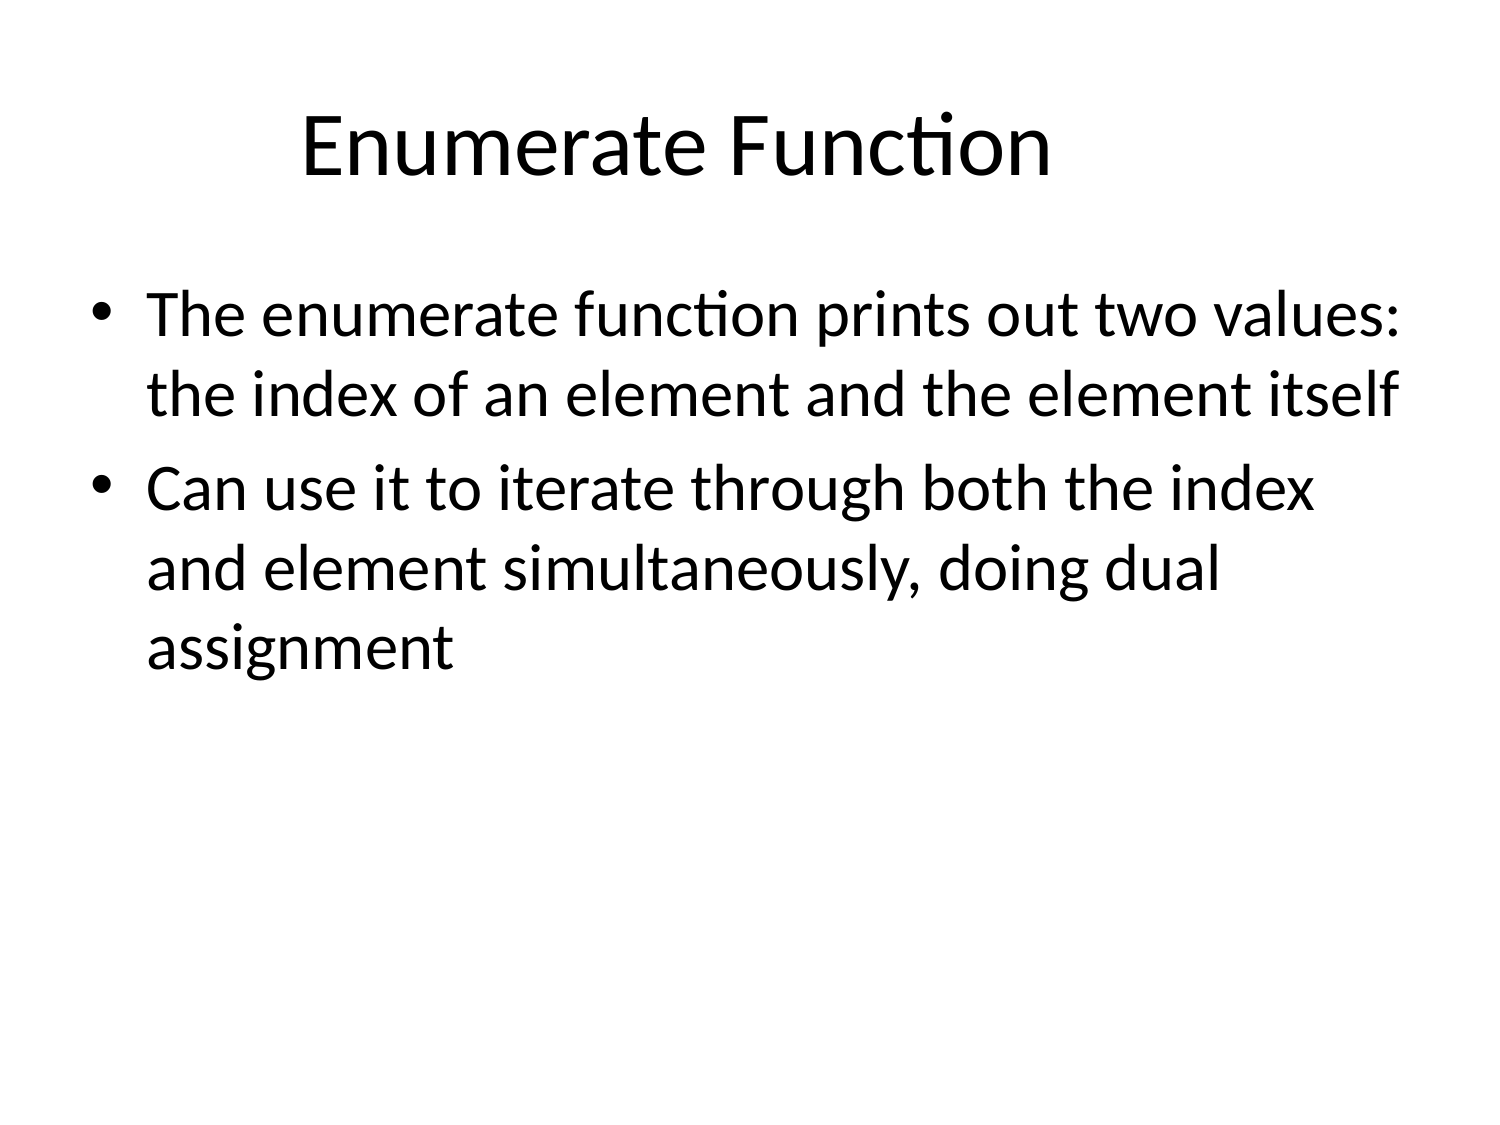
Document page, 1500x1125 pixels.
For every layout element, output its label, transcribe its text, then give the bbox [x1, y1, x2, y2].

list The enumerate function prints out two values: the index of an element and the element itself Can use it to iterate through both the index and element simultaneously, doing dual assignment [75, 262, 1425, 1005]
title Enumerate Function [75, 45, 1425, 233]
